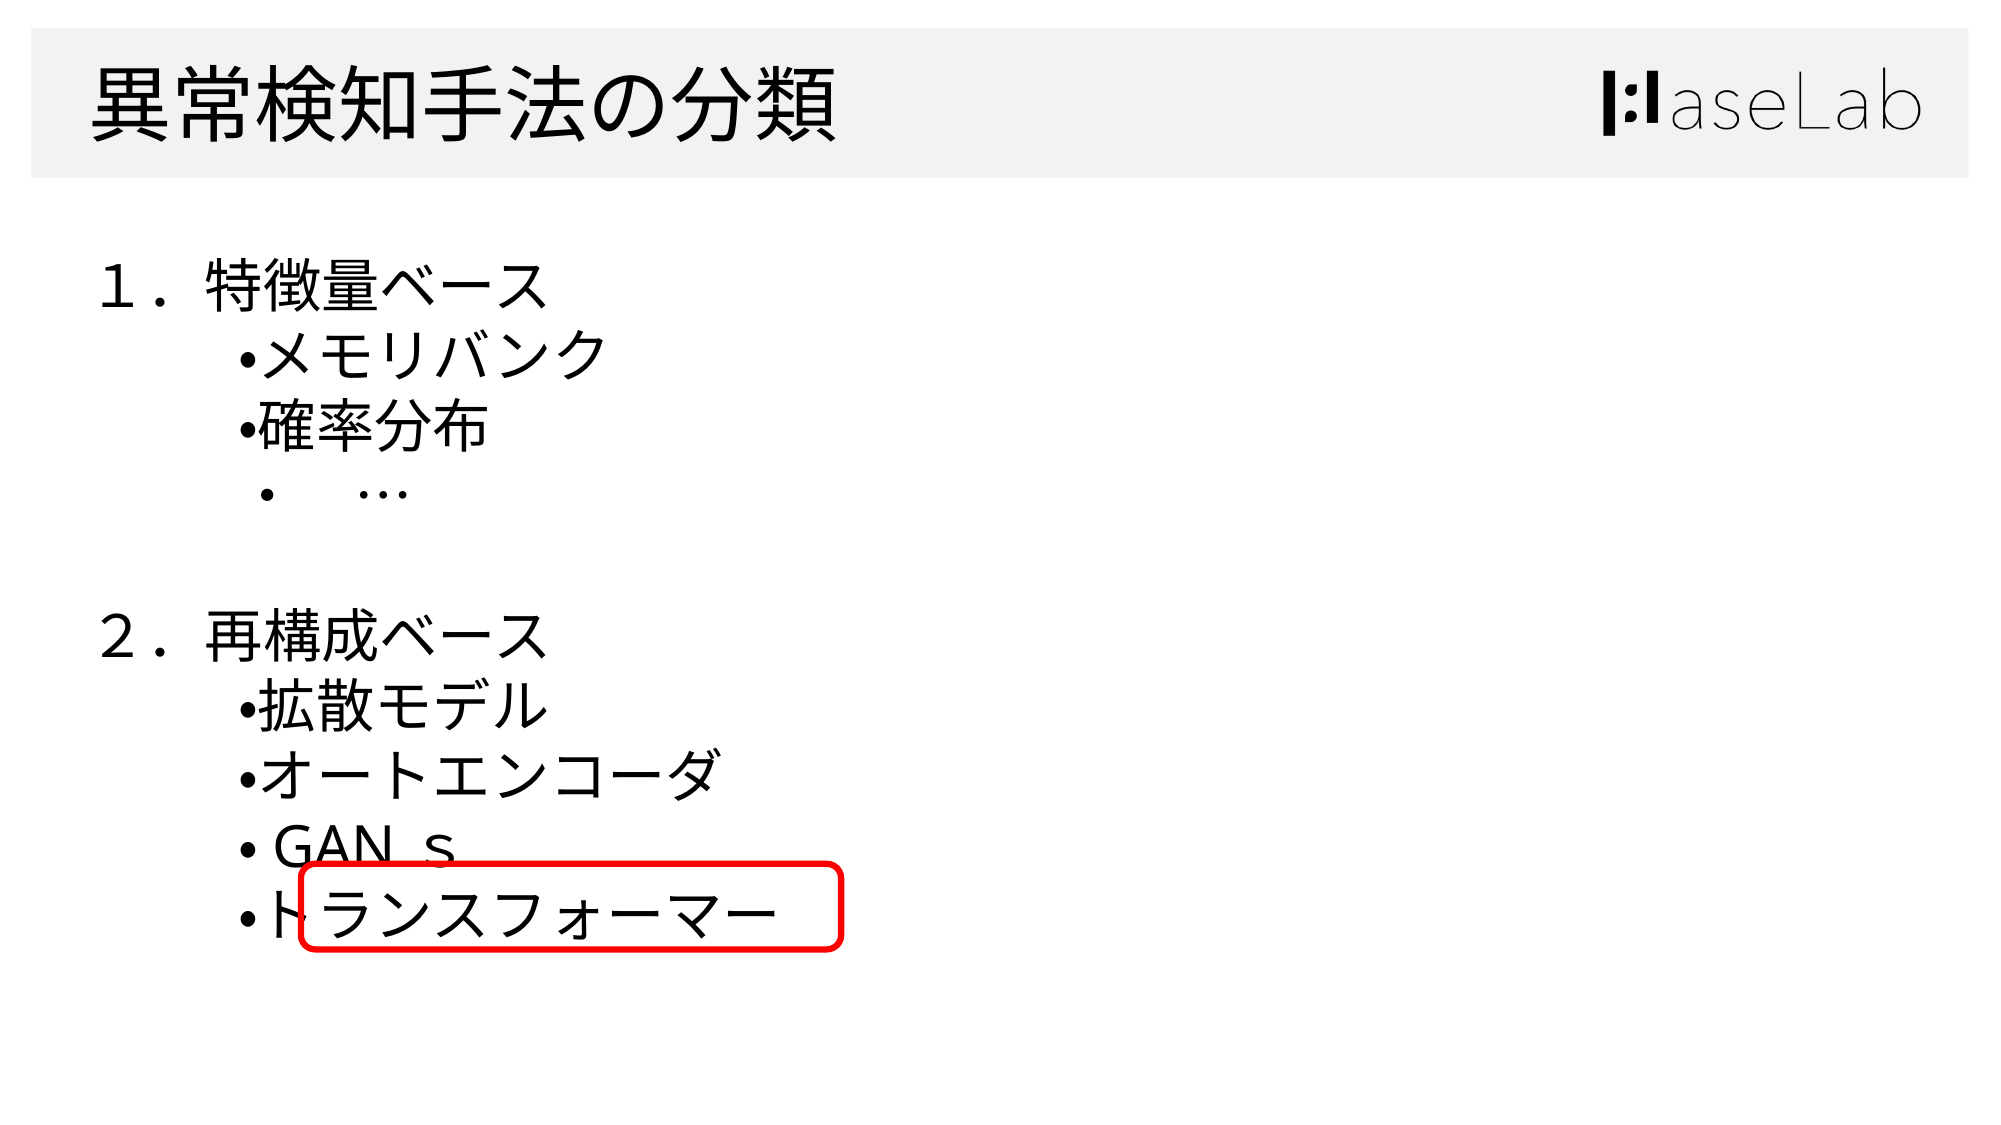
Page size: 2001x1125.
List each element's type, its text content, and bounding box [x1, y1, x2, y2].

text_box １．特徴量ベース ・メモリバンク ・確率分布 ・ … ２．再構成ベース ・拡散モデル ・オートエンコーダ ・GANｓ ・トランスフォーマー [73, 241, 1594, 956]
text_box [299, 862, 843, 951]
text_box 異常検知手法の分類 [73, 44, 1594, 159]
picture [1597, 45, 1927, 161]
